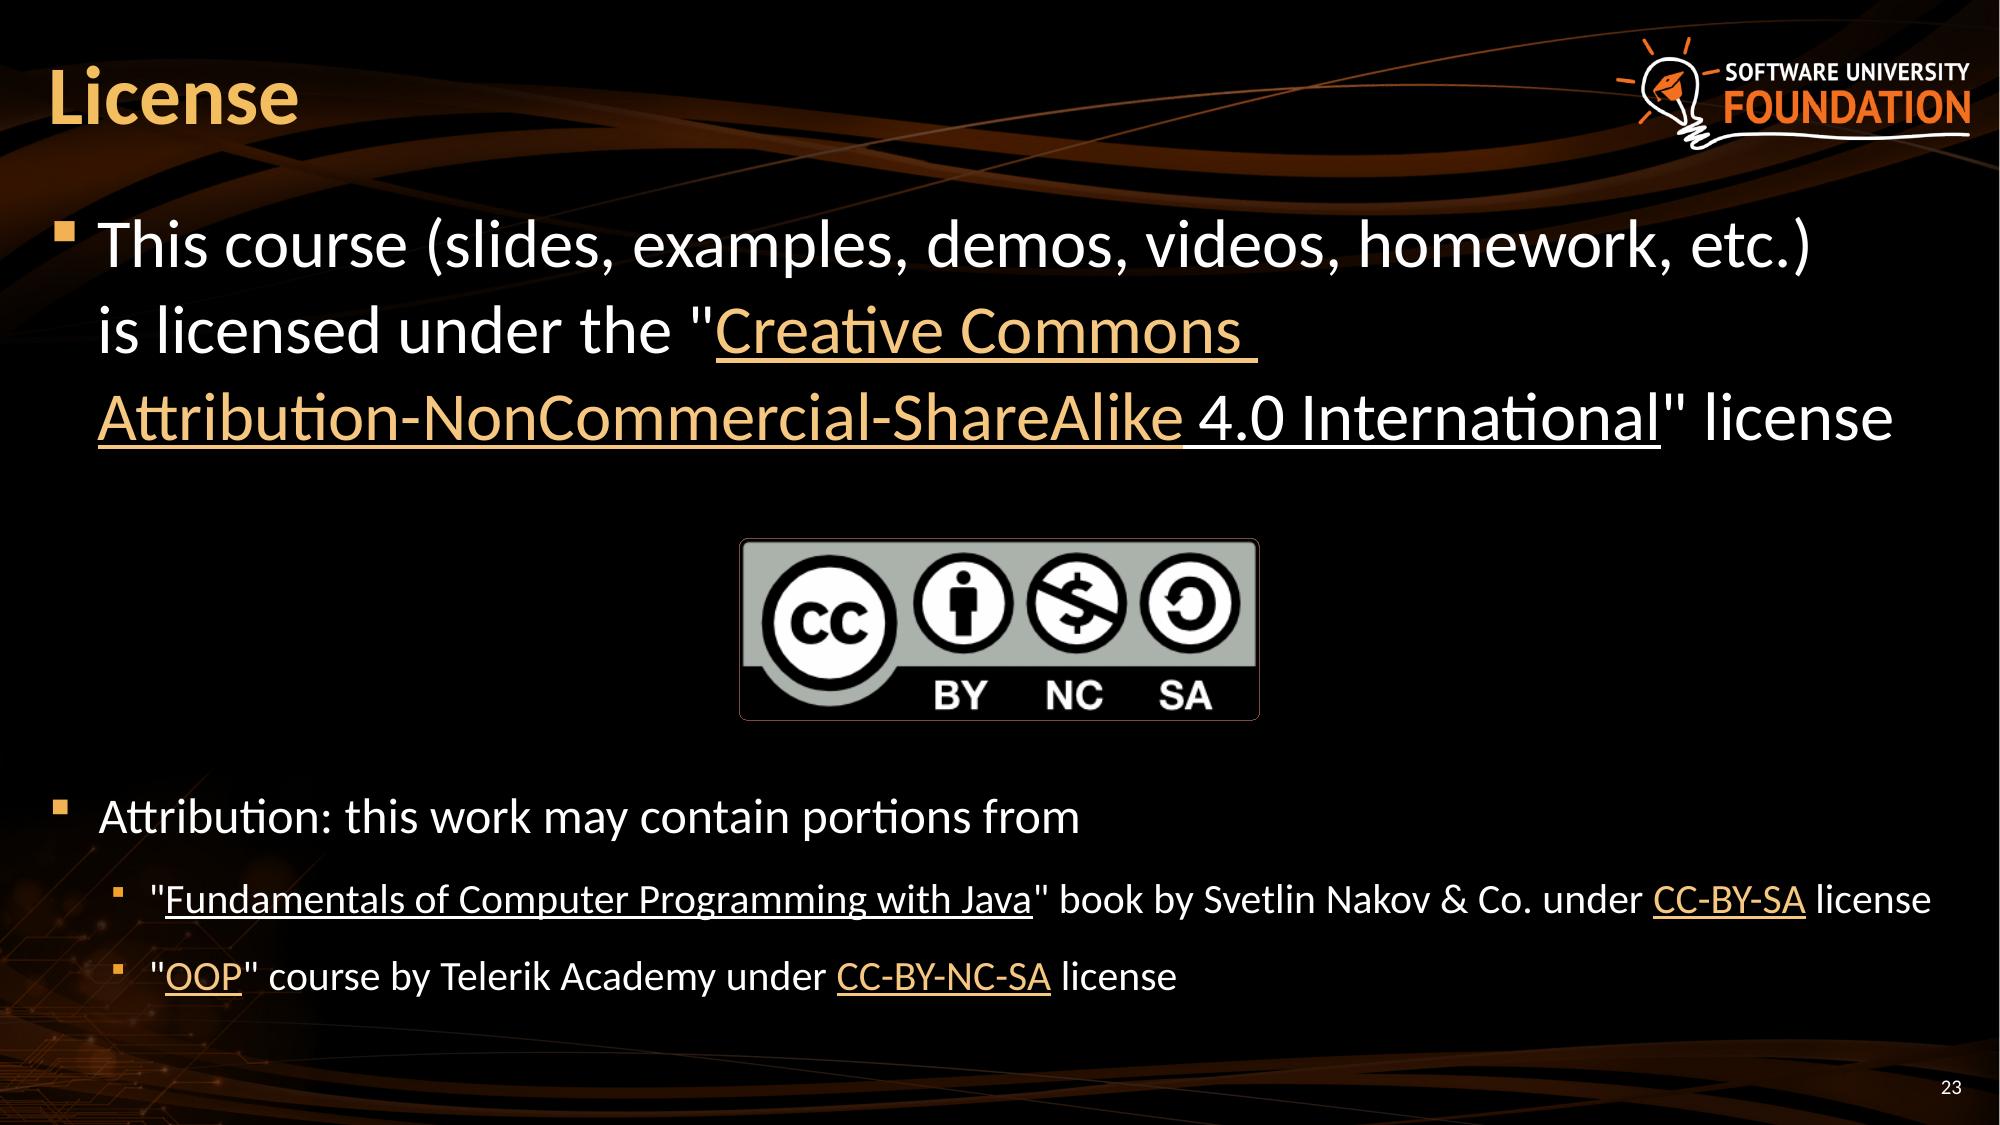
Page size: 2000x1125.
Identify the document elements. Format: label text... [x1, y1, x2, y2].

picture [0, 0, 2000, 1125]
list Attribution: this work may contain portions from "Fundamentals of Computer Programming with Java" book by Svetlin Nakov & Co. under CC-BY-SA license "OOP" course by Telerik Academy under CC-BY-NC-SA license [30, 774, 1968, 1103]
title License [30, 6, 1602, 189]
list This course (slides, examples, demos, videos, homework, etc.) is licensed under the "Creative Commons Attribution-NonCommercial-ShareAlike 4.0 International" license [31, 188, 1968, 484]
